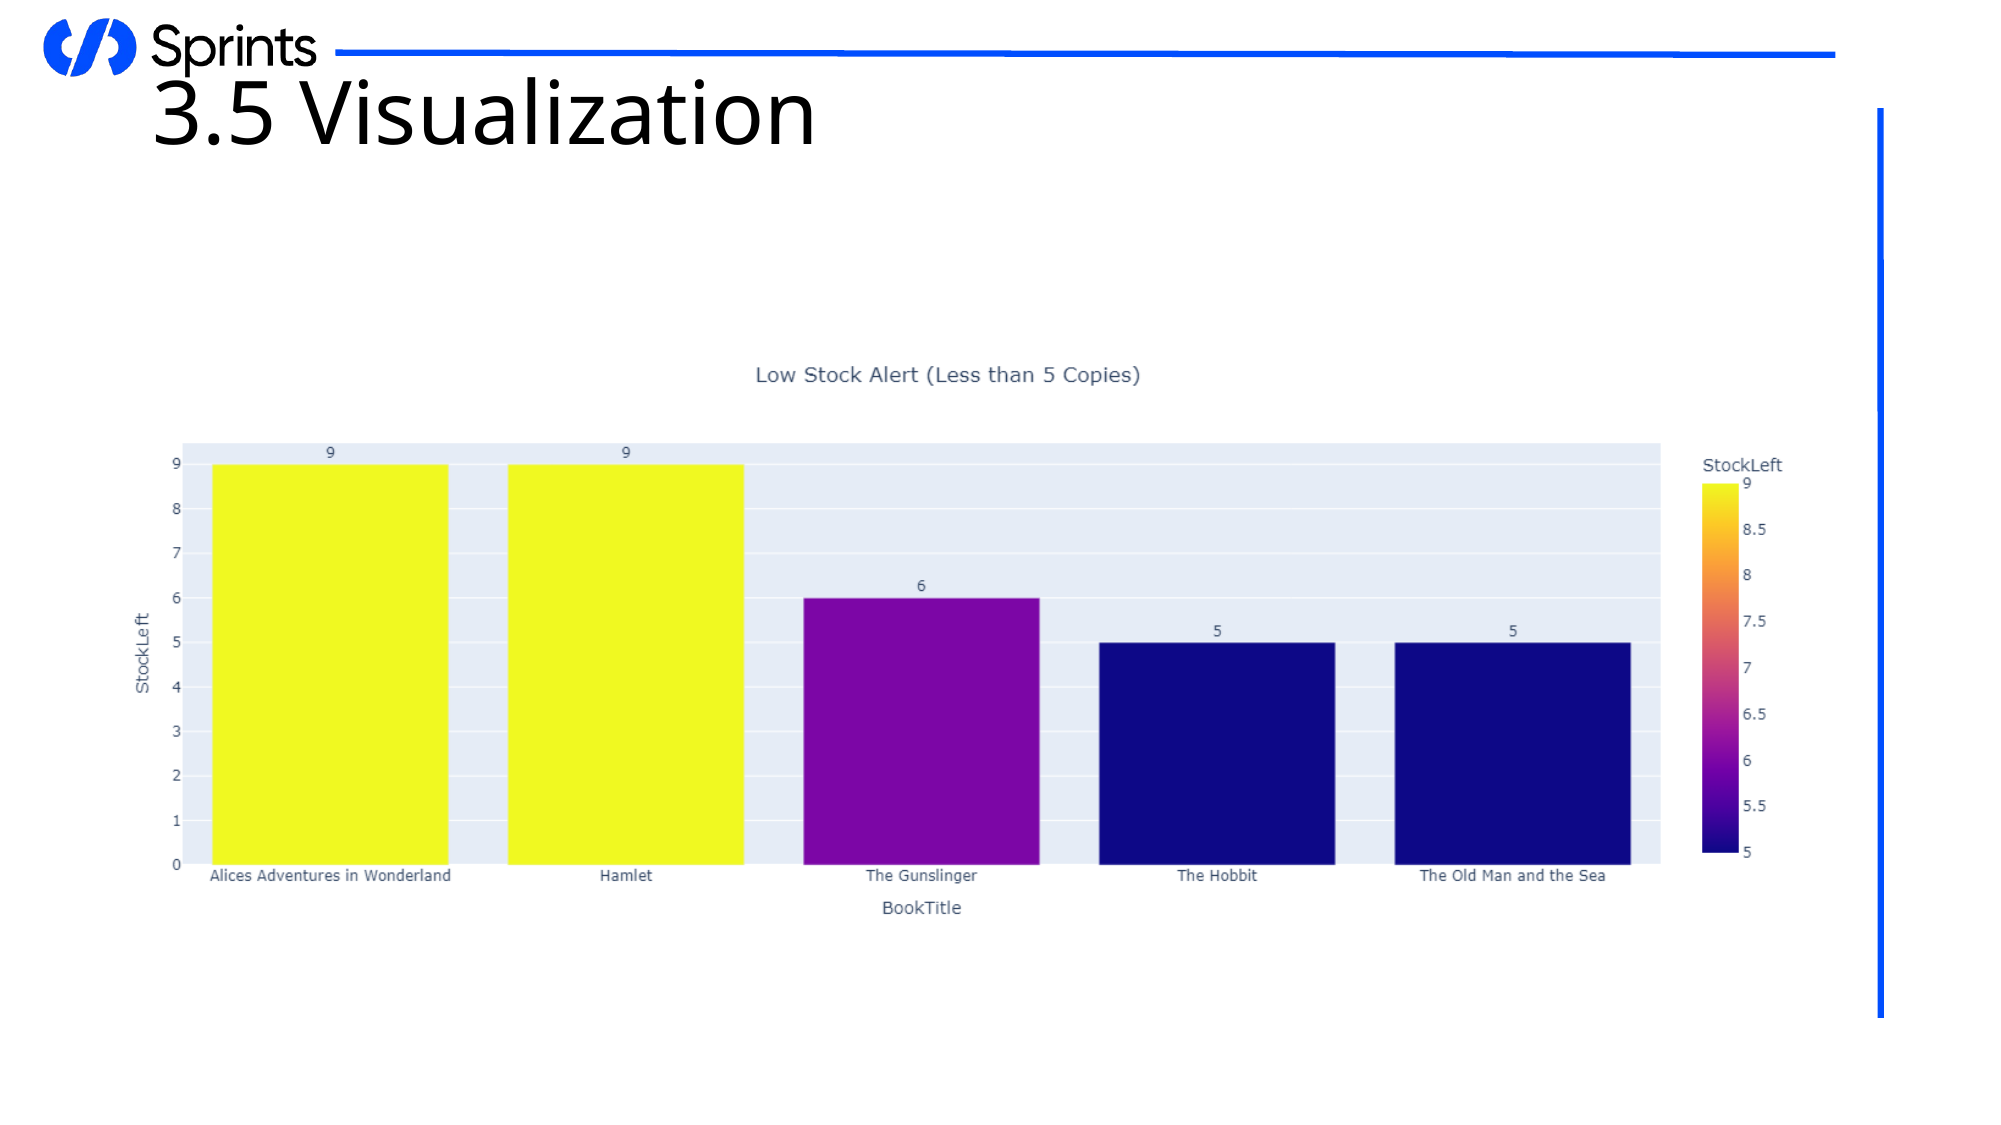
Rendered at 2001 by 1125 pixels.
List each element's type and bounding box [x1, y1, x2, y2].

list [85, 321, 1811, 963]
text_box [40, 15, 1881, 1018]
